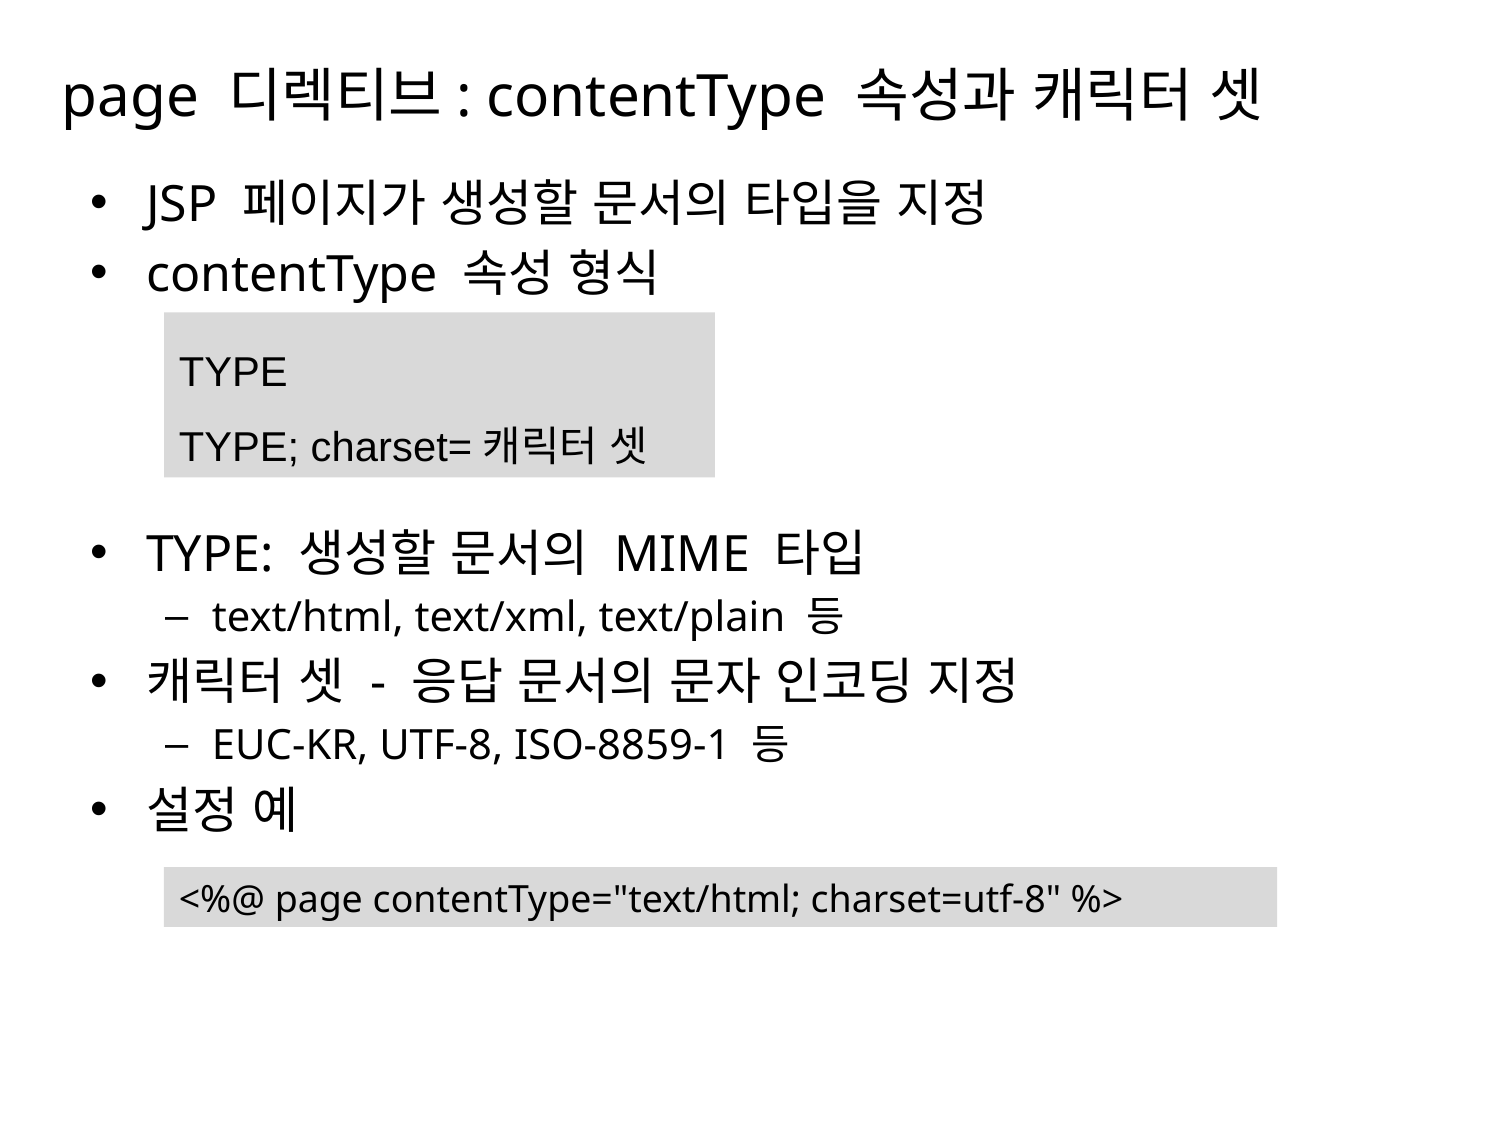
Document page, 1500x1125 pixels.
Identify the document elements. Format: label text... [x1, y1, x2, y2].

text_box TYPE TYPE; charset=캐릭터 셋 [164, 312, 715, 478]
list JSP 페이지가 생성할 문서의 타입을 지정 contentType 속성 형식 TYPE: 생성할 문서의 MIME 타입 text/html, text/xml, text/plain 등 캐릭터 셋 - 응답 문서의 문자 인코딩 지정 EUC-KR, UTF-8, ISO-8859-1 등 설정 예 [75, 164, 1425, 1005]
title page 디렉티브: contentType 속성과 캐릭터 셋 [46, 45, 1465, 141]
text_box <%@ page contentType="text/html; charset=utf-8" %> [163, 867, 1278, 927]
